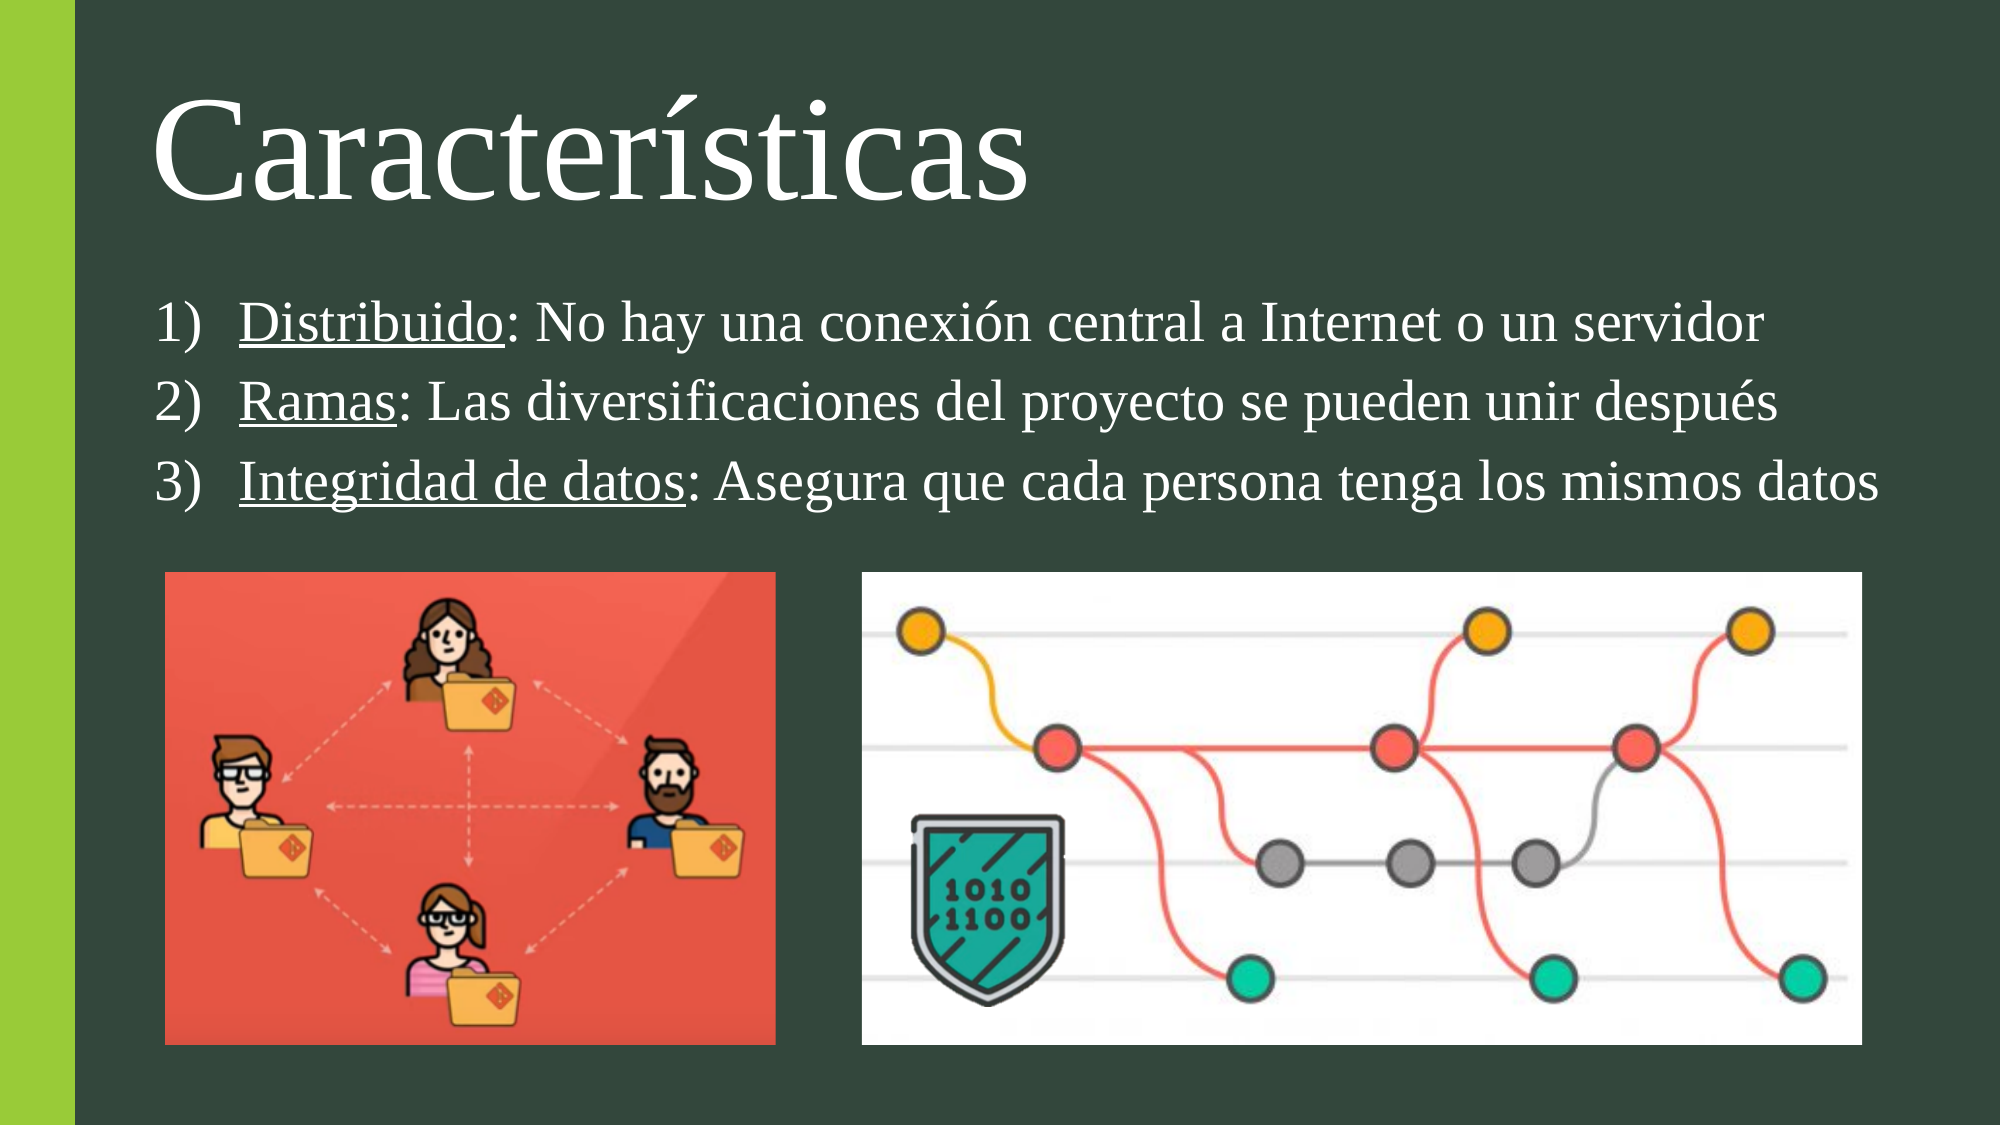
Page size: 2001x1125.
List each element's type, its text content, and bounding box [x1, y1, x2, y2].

title Características [135, 60, 1781, 238]
picture [164, 571, 777, 1045]
picture [861, 571, 1863, 1045]
text_box Distribuido: No hay una conexión central a Internet o un servidor Ramas: Las diversificaciones del proyecto se pueden unir después Integridad de datos: Asegura que cada persona tenga los mismos datos [139, 265, 1974, 516]
